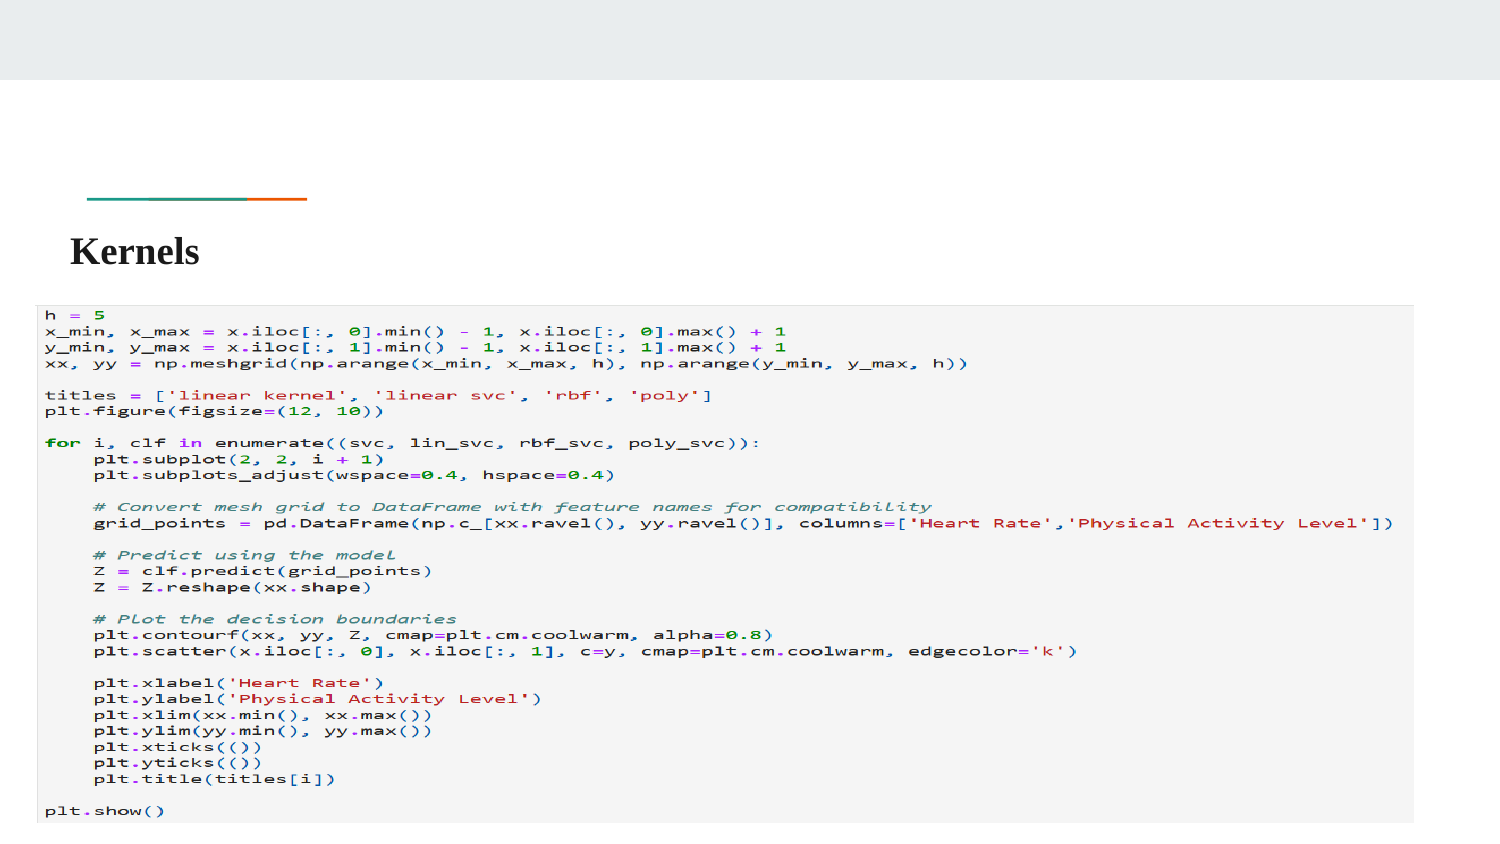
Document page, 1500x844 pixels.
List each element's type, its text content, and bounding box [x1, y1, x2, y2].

picture [34, 303, 1414, 824]
title Kernels [55, 210, 1381, 288]
